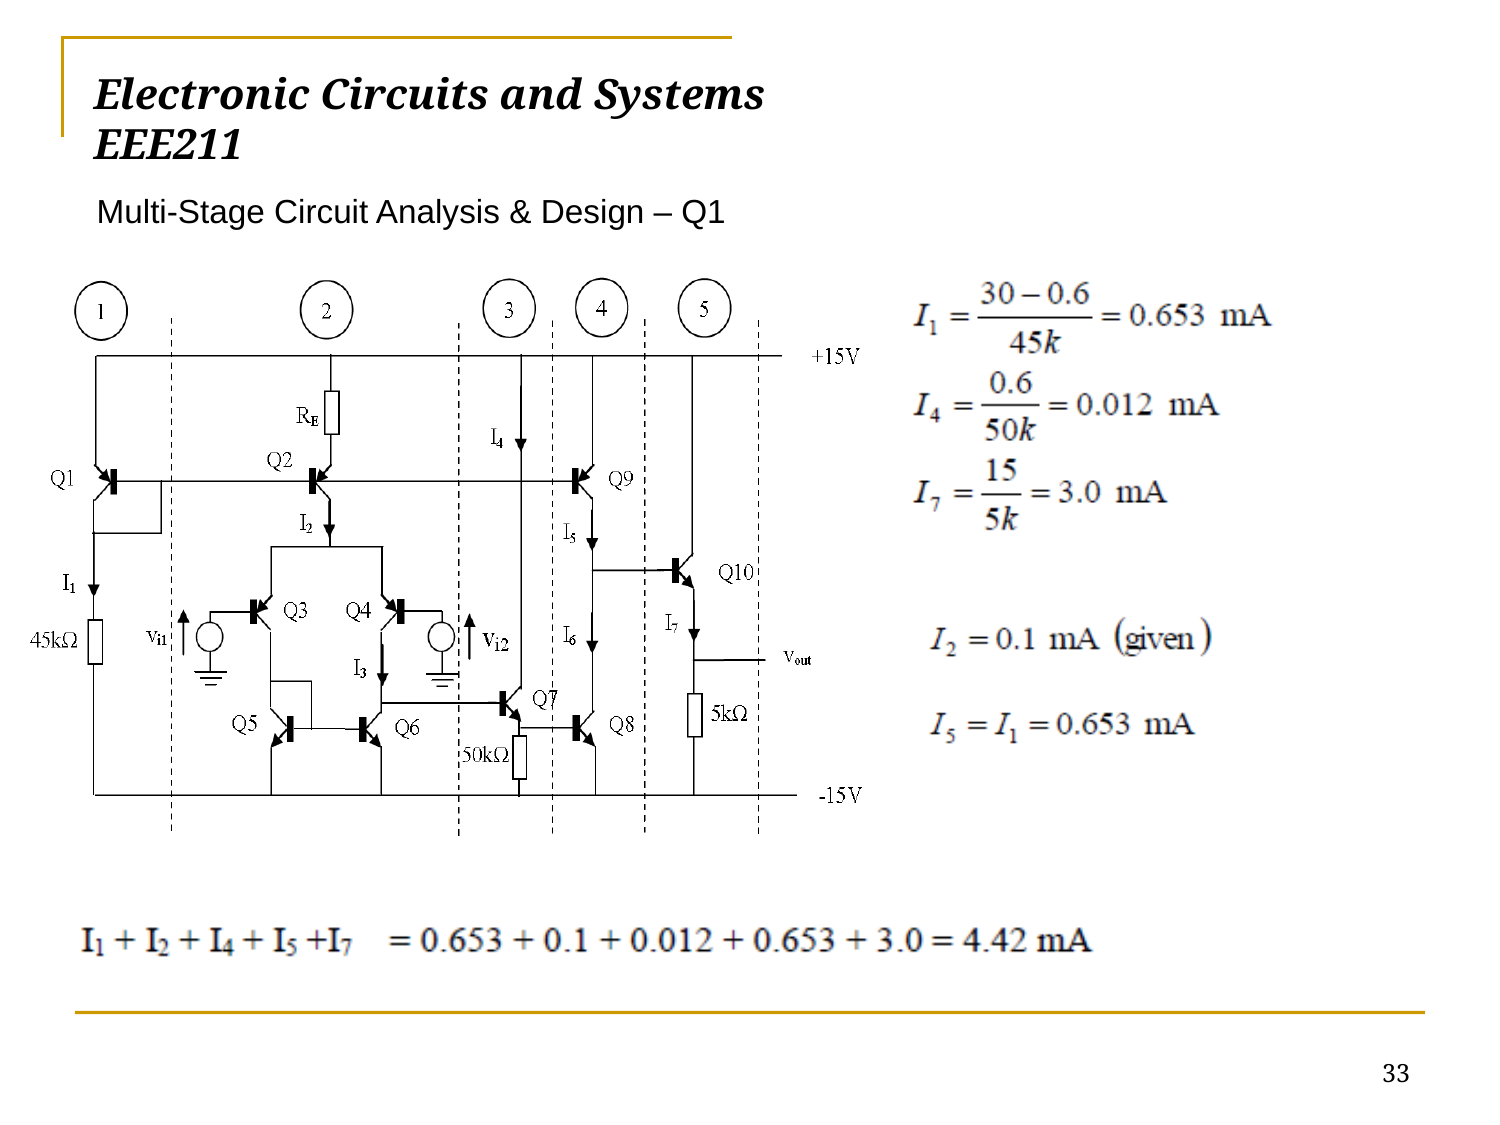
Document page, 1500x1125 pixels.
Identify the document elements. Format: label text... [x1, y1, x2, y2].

slide_number 33 [1074, 1023, 1426, 1100]
text_box Multi-Stage Circuit Analysis & Design – Q1 [81, 182, 742, 236]
picture [906, 591, 1254, 786]
picture [78, 896, 1113, 976]
picture [18, 238, 1339, 847]
text_box Electronic Circuits and Systems EEE211 [78, 60, 1418, 152]
